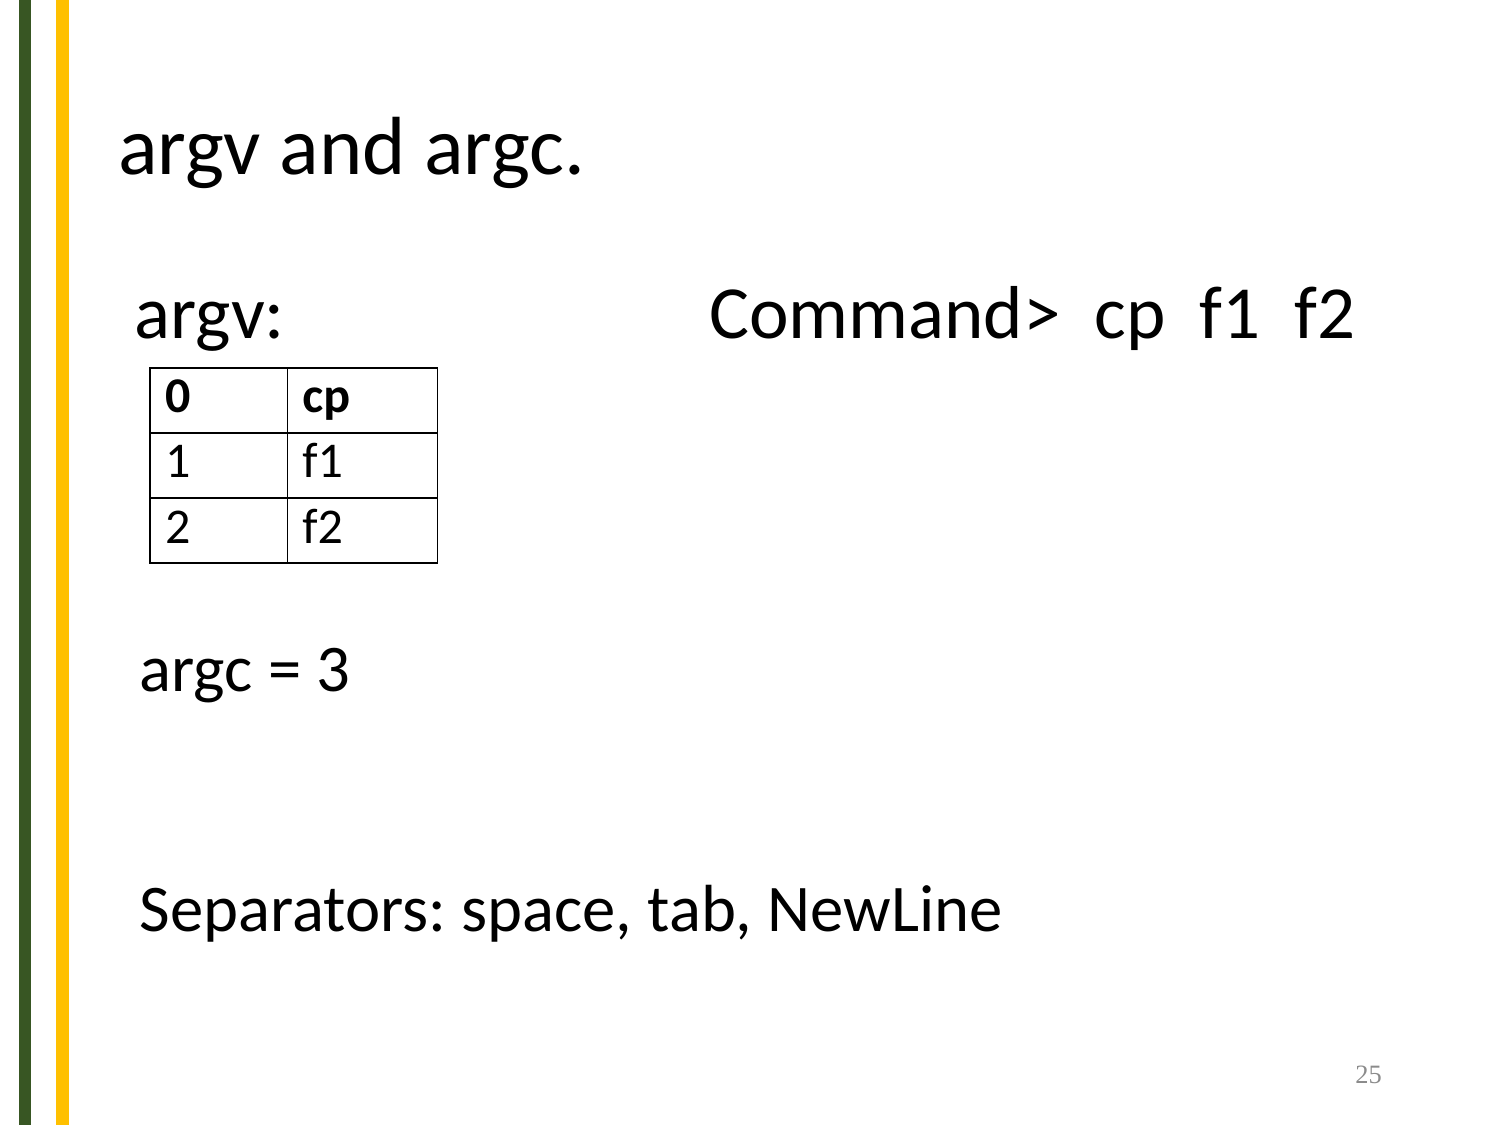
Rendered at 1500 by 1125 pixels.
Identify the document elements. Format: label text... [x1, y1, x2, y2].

title argv and argc. argv: Command> cp f1 f2 [103, 59, 1397, 399]
table_cell 1 [151, 434, 287, 497]
table_header cp [288, 369, 437, 432]
table_cell 2 [151, 499, 287, 562]
table_header 0 [151, 369, 287, 432]
table_cell f2 [288, 499, 437, 562]
slide_number 25 [1059, 1042, 1397, 1103]
text_box argc = 3 Separators: space, tab, NewLine [124, 592, 1313, 953]
table_cell f1 [288, 434, 437, 497]
